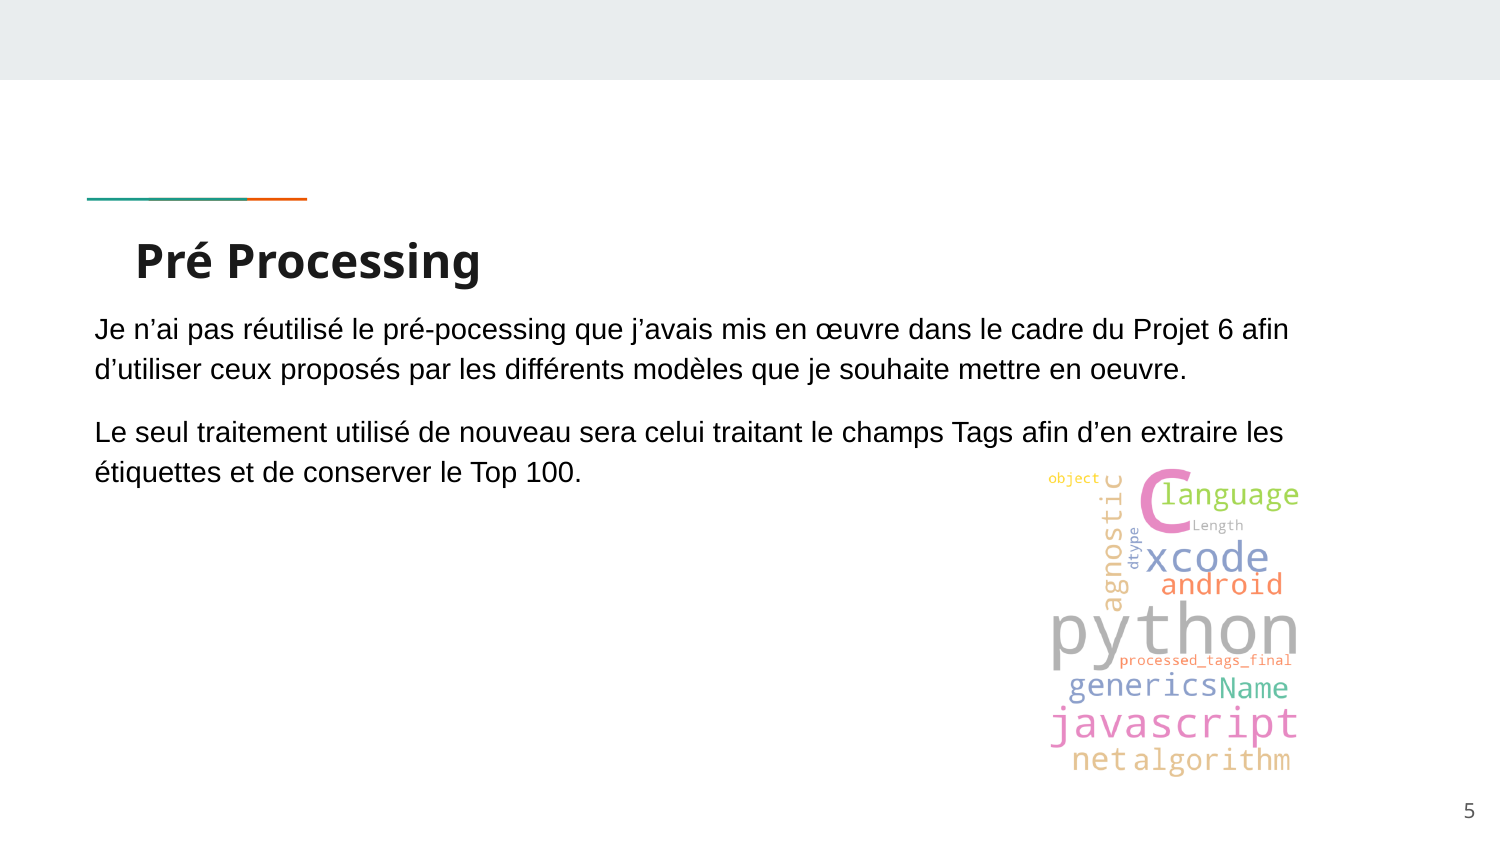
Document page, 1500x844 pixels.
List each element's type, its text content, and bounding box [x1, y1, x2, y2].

picture [1039, 465, 1311, 780]
title Pré Processing [119, 216, 1381, 305]
text_box Je n’ai pas réutilisé le pré-pocessing que j’avais mis en œuvre dans le cadre du Projet 6 afin d’utiliser ceux proposés par les différents modèles que je souhaite mettre en oeuvre. Le seul traitement utilisé de nouveau sera celui traitant le champs Tags afin d’en extraire les étiquettes et de conserver le Top 100. [79, 290, 1327, 619]
slide_number ‹#› [1400, 779, 1491, 844]
